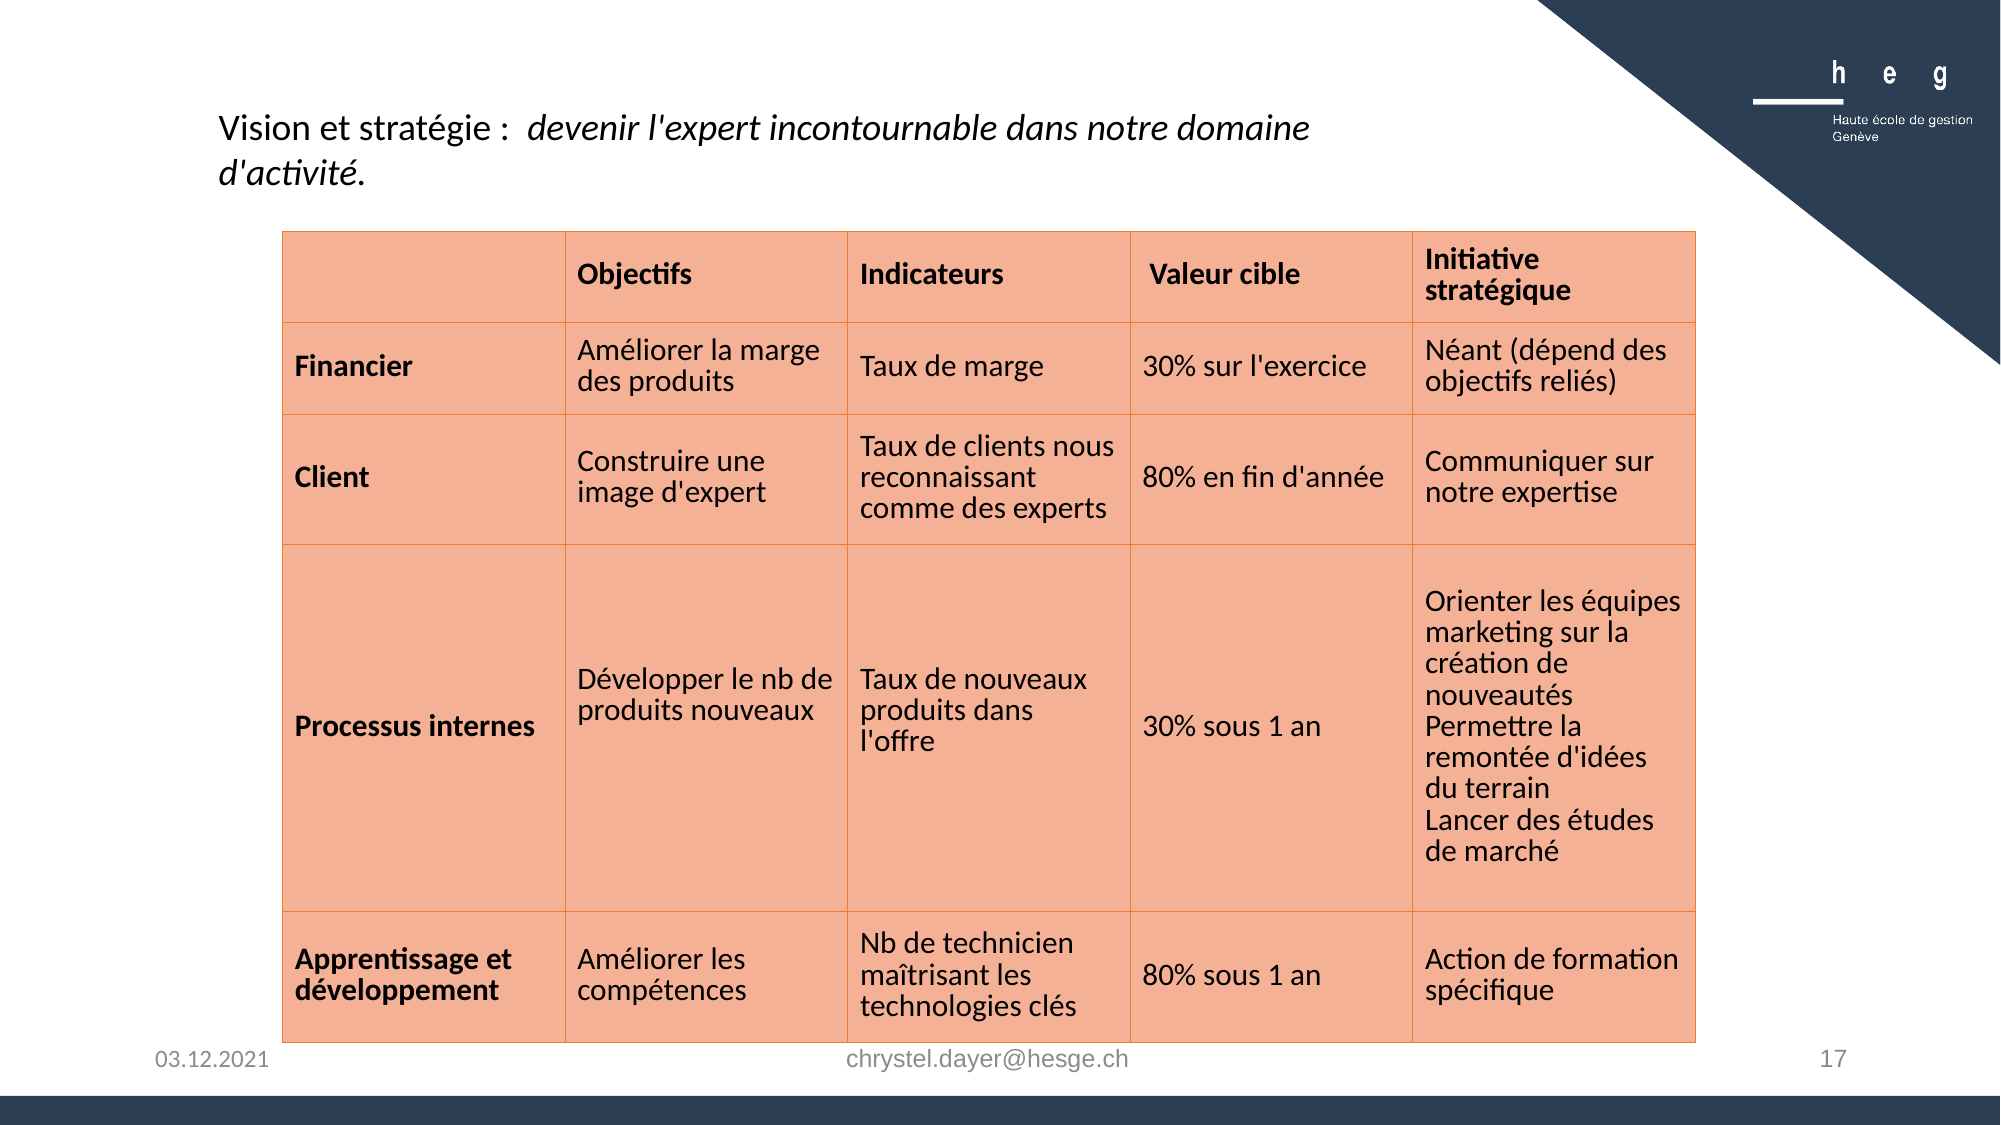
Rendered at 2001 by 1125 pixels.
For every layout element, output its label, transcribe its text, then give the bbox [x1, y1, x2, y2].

text_box Vision et stratégie : devenir l'expert incontournable dans notre domaine d'activité. [204, 95, 1413, 201]
table_header [283, 232, 565, 322]
table_cell 30% sur l'exercice [1131, 323, 1412, 414]
table_cell Améliorer la marge des produits [566, 323, 847, 414]
table_cell Construire une image d'expert [566, 415, 847, 544]
table_header Indicateurs [848, 232, 1130, 322]
table_cell 80% en fin d'année [1131, 415, 1412, 544]
table_cell Néant (dépend des objectifs reliés) [1413, 323, 1695, 414]
table_cell Nb de technicien maîtrisant les technologies clés [848, 912, 1130, 1042]
table_header Valeur cible [1131, 232, 1412, 322]
table_cell Taux de nouveaux produits dans l'offre [848, 545, 1130, 911]
slide_number 17 [1412, 1027, 1863, 1088]
table_cell Orienter les équipes marketing sur la création de nouveautés Permettre la remontée d'idées du terrain Lancer des études de marché [1413, 545, 1695, 911]
table_cell Communiquer sur notre expertise [1413, 415, 1695, 544]
table_header Initiative stratégique [1413, 232, 1695, 322]
table_cell Améliorer les compétences [566, 912, 847, 1042]
table_cell Client [283, 415, 565, 544]
table_cell Action de formation spécifique [1413, 912, 1695, 1042]
footer chrystel.dayer@hesge.ch [650, 1043, 1326, 1088]
table_cell 30% sous 1 an [1131, 545, 1412, 911]
table_cell Processus internes [283, 545, 565, 911]
picture [1753, 60, 1972, 141]
table_cell Taux de marge [848, 323, 1130, 414]
table_cell 80% sous 1 an [1131, 912, 1412, 1042]
table_header Objectifs [566, 232, 847, 322]
table_cell Développer le nb de produits nouveaux [566, 545, 847, 911]
table_cell Financier [283, 323, 565, 414]
table_cell Apprentissage et développement [283, 912, 565, 1042]
table_cell Taux de clients nous reconnaissant comme des experts [848, 415, 1130, 544]
